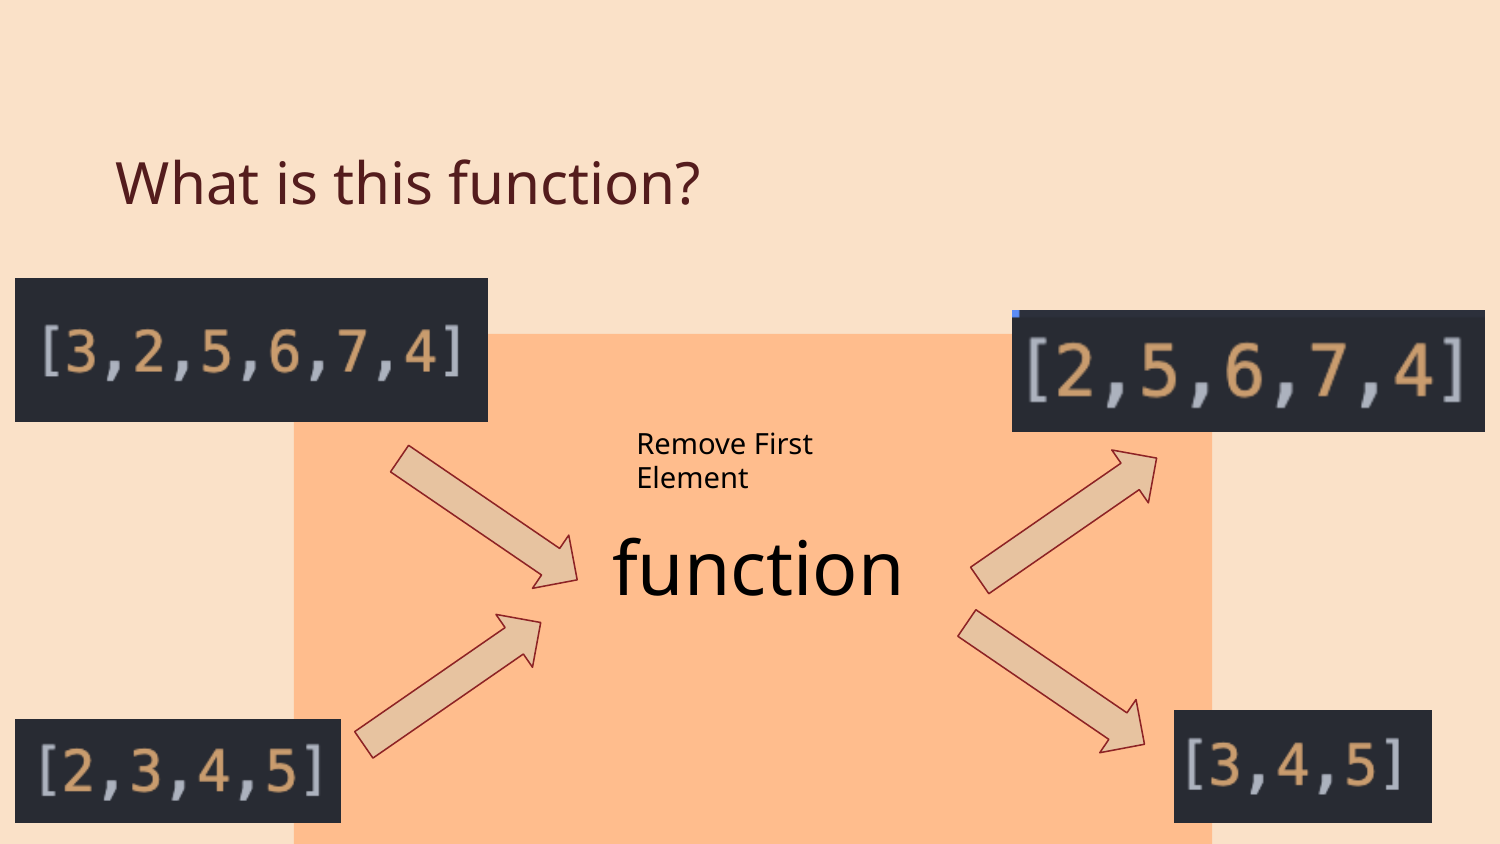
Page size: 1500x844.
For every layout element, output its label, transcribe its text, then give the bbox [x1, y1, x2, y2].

title What is this function? [100, 84, 876, 232]
text_box [354, 614, 541, 759]
text_box [957, 609, 1145, 753]
picture [15, 277, 488, 423]
text_box [970, 450, 1157, 594]
text_box Remove First Element [621, 409, 947, 523]
picture [1012, 310, 1485, 432]
picture [1174, 710, 1432, 824]
picture [15, 719, 342, 824]
text_box function [596, 505, 937, 625]
text_box [390, 445, 578, 589]
